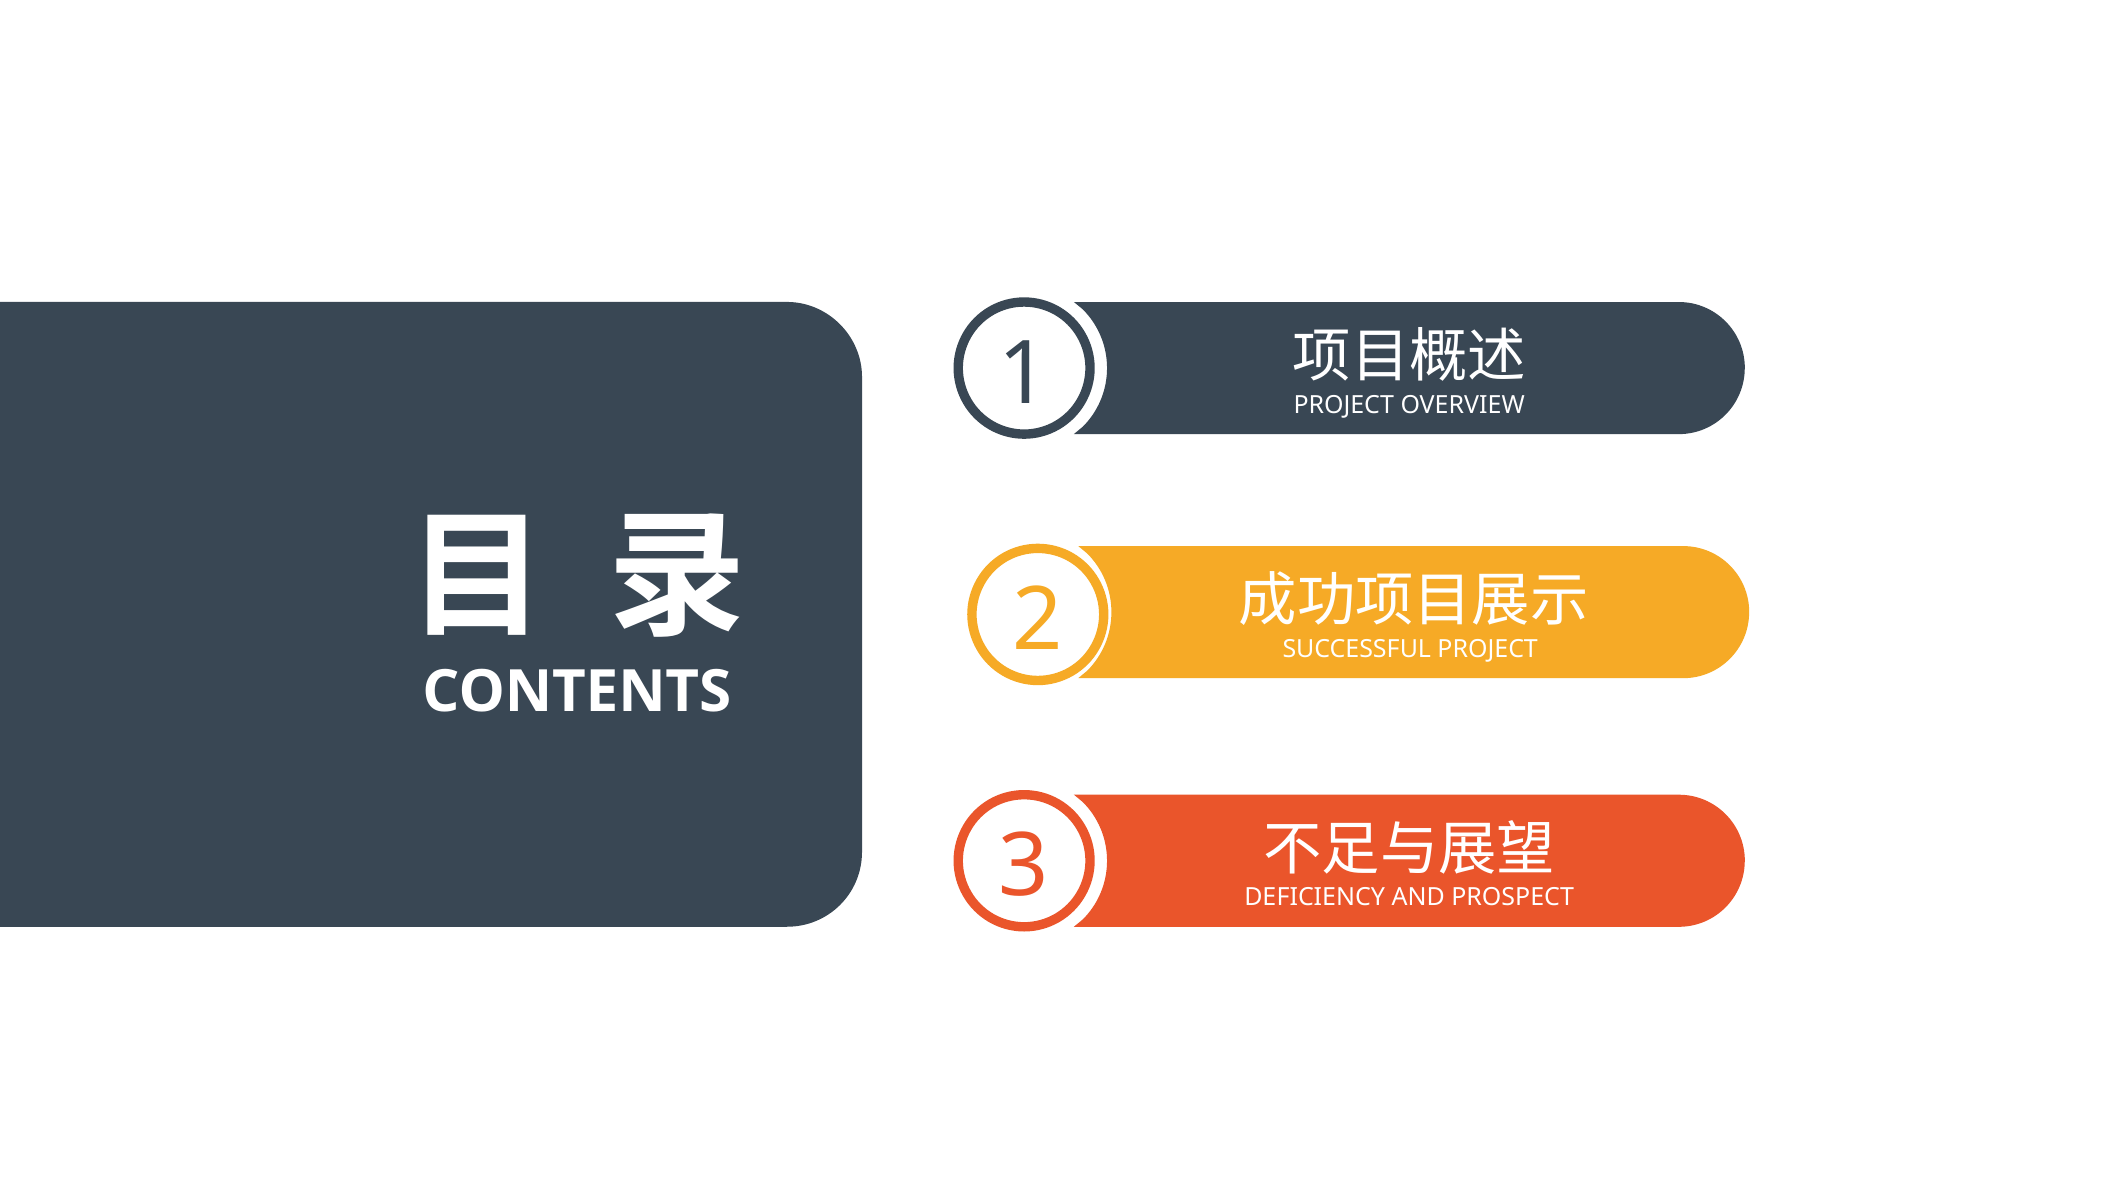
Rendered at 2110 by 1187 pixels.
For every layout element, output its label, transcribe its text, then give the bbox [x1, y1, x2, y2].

text_box 1 [958, 302, 1091, 435]
text_box CONTENTS [343, 652, 811, 723]
text_box 2 [971, 548, 1104, 681]
text_box 不足与展望 DEFICIENCY AND PROSPECT [1073, 794, 1745, 927]
text_box 项目概述 PROJECT OVERVIEW [1073, 302, 1745, 435]
text_box 成功项目展示 SUCCESSFUL PROJECT [1078, 546, 1750, 679]
text_box [0, 301, 863, 927]
text_box 3 [958, 794, 1091, 927]
text_box 目 录 [341, 486, 813, 652]
